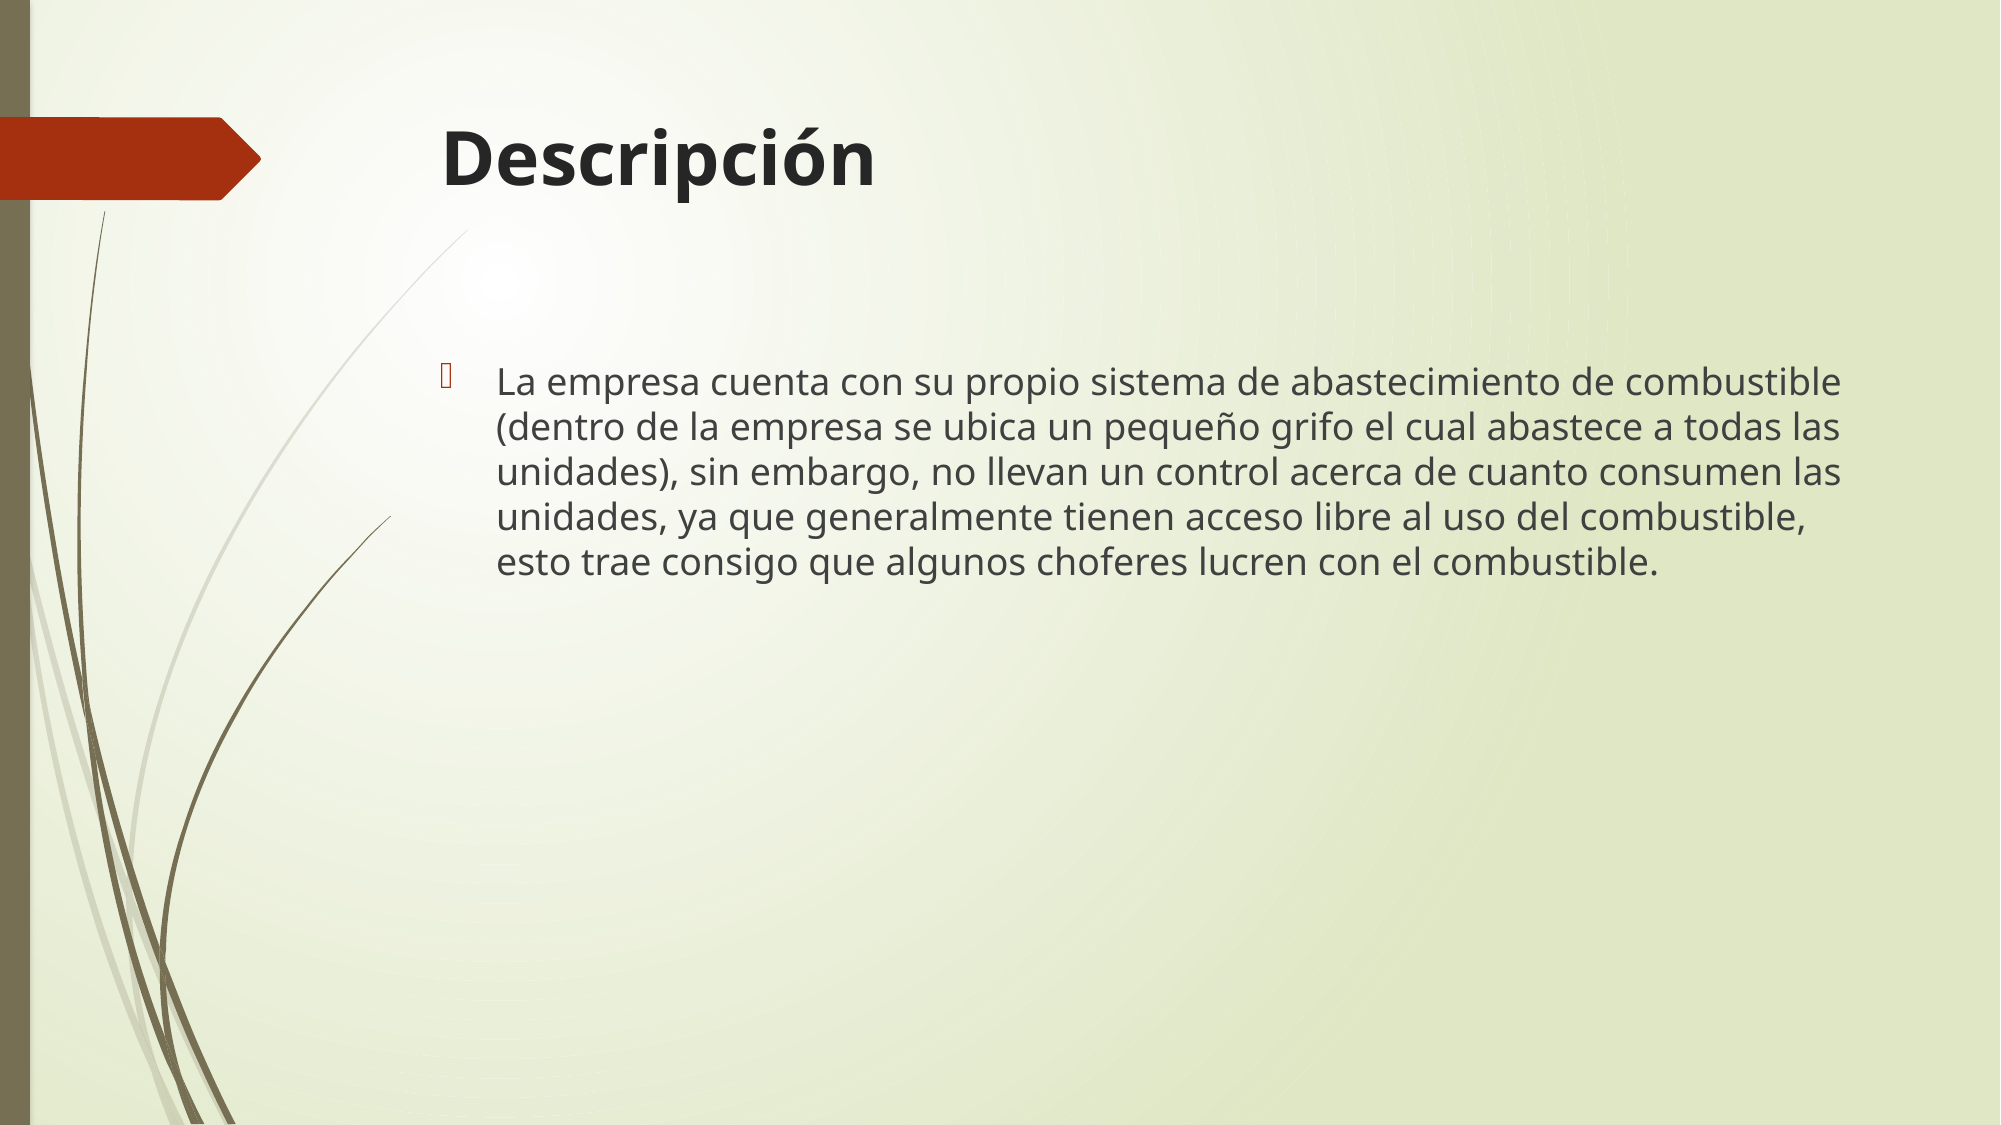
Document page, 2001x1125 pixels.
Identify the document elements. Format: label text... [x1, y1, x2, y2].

list La empresa cuenta con su propio sistema de abastecimiento de combustible (dentro de la empresa se ubica un pequeño grifo el cual abastece a todas las unidades), sin embargo, no llevan un control acerca de cuanto consumen las unidades, ya que generalmente tienen acceso libre al uso del combustible, esto trae consigo que algunos choferes lucren con el combustible. [424, 350, 1888, 970]
title Descripción [425, 102, 1888, 313]
